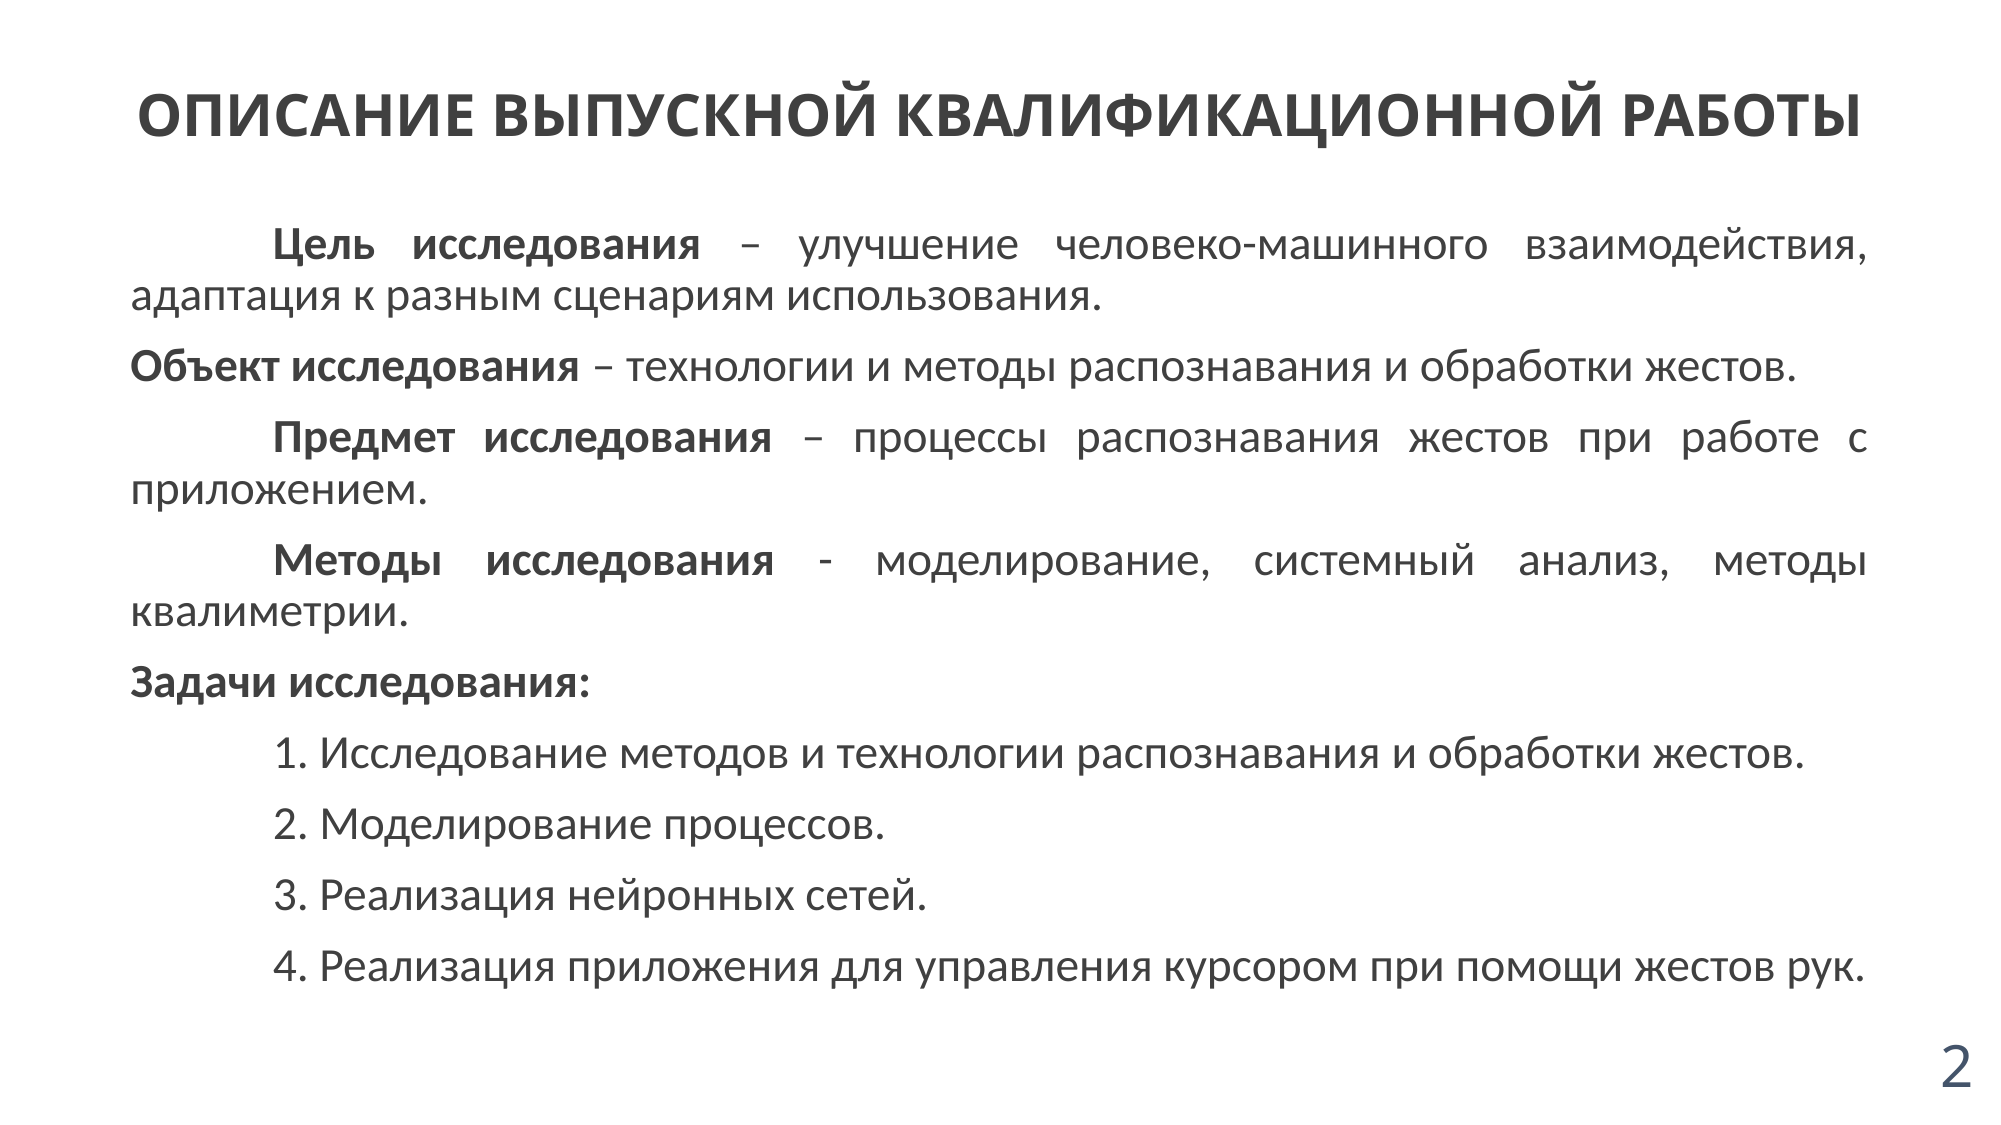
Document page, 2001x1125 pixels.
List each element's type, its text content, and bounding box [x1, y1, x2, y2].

slide_number 2 [1726, 1035, 1989, 1102]
text_box Цель исследования – улучшение человеко-машинного взаимодействия, адаптация к разным сценариям использования. Объект исследования – технологии и методы распознавания и обработки жестов. Предмет исследования – процессы распознавания жестов при работе с приложением. Методы исследования - моделирование, системный анализ, методы квалиметрии. Задачи исследования: 1. Исследование методов и технологии распознавания и обработки жестов. 2. Моделирование процессов. 3. Реализация нейронных сетей. 4. Реализация приложения для управления курсором при помощи жестов рук. [115, 211, 1885, 1047]
text_box ОПИСАНИЕ ВЫПУСКНОЙ КВАЛИФИКАЦИОННОЙ РАБОТЫ [115, 78, 1885, 175]
